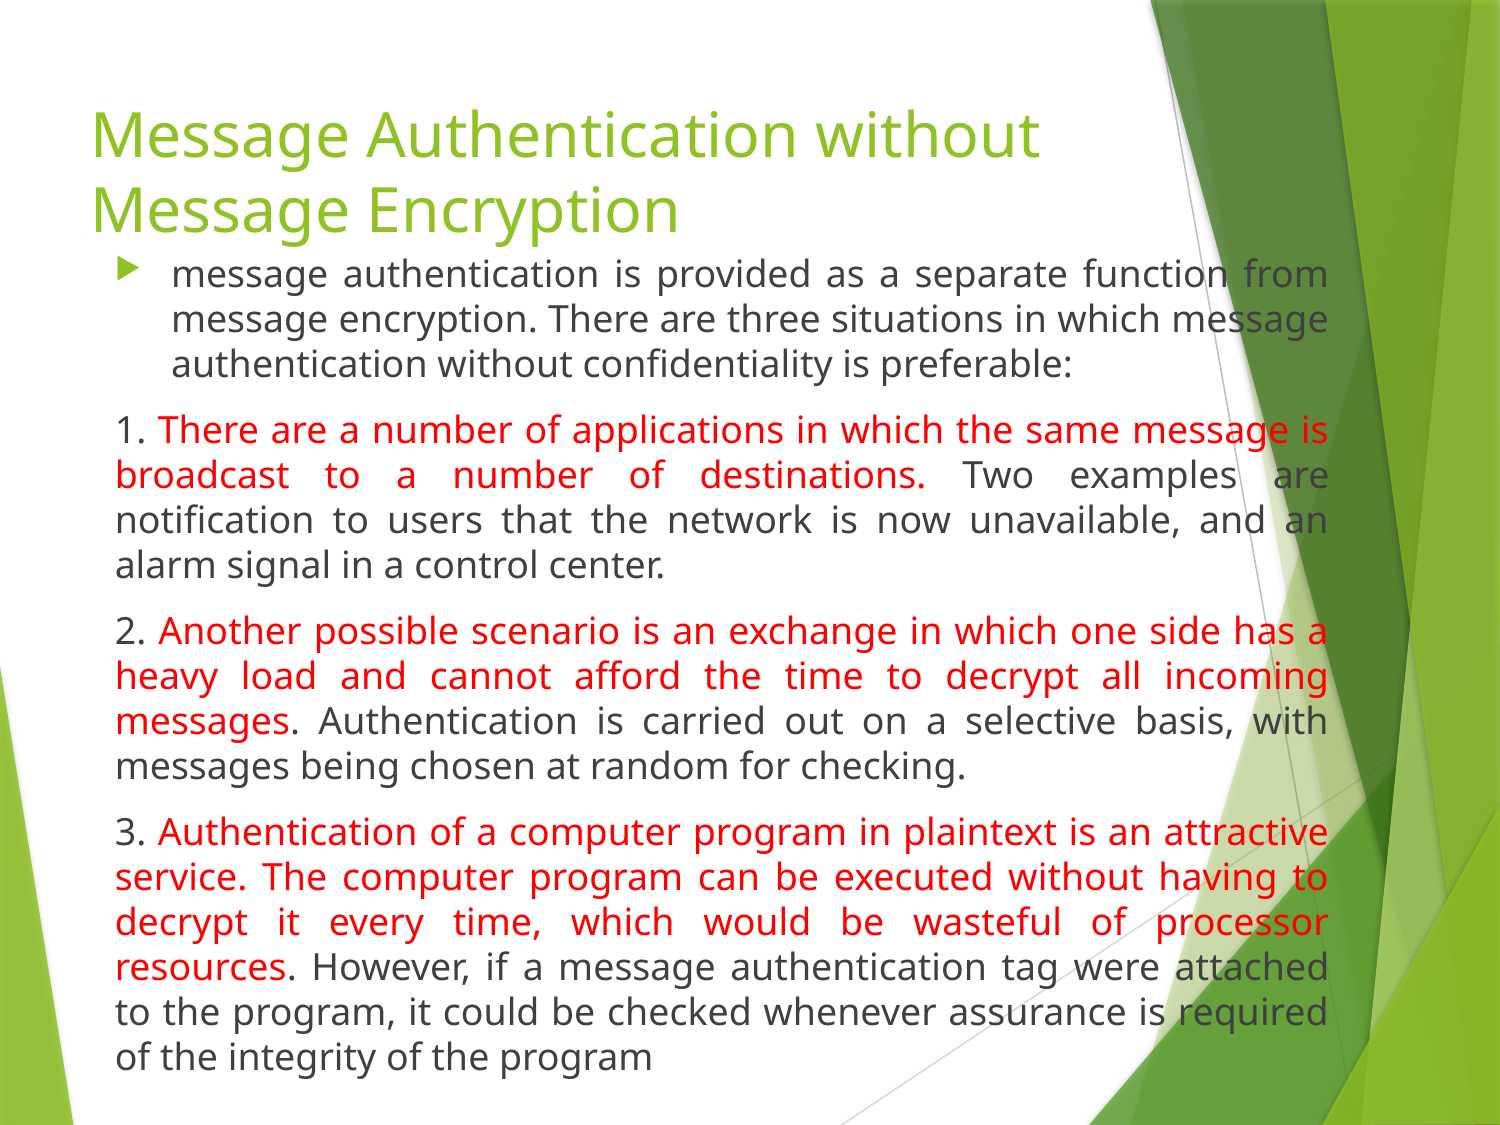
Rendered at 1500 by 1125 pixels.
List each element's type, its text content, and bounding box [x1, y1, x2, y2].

list message authentication is provided as a separate function from message encryption. There are three situations in which message authentication without confidentiality is preferable: 1. There are a number of applications in which the same message is broadcast to a number of destinations. Two examples are notification to users that the network is now unavailable, and an alarm signal in a control center. 2. Another possible scenario is an exchange in which one side has a heavy load and cannot afford the time to decrypt all incoming messages. Authentication is carried out on a selective basis, with messages being chosen at random for checking. 3. Authentication of a computer program in plaintext is an attractive service. The computer program can be executed without having to decrypt it every time, which would be wasteful of processor resources. However, if a message authentication tag were attached to the program, it could be checked whenever assurance is required of the integrity of the program [99, 242, 1345, 880]
title Message Authentication without Message Encryption [74, 87, 1316, 239]
